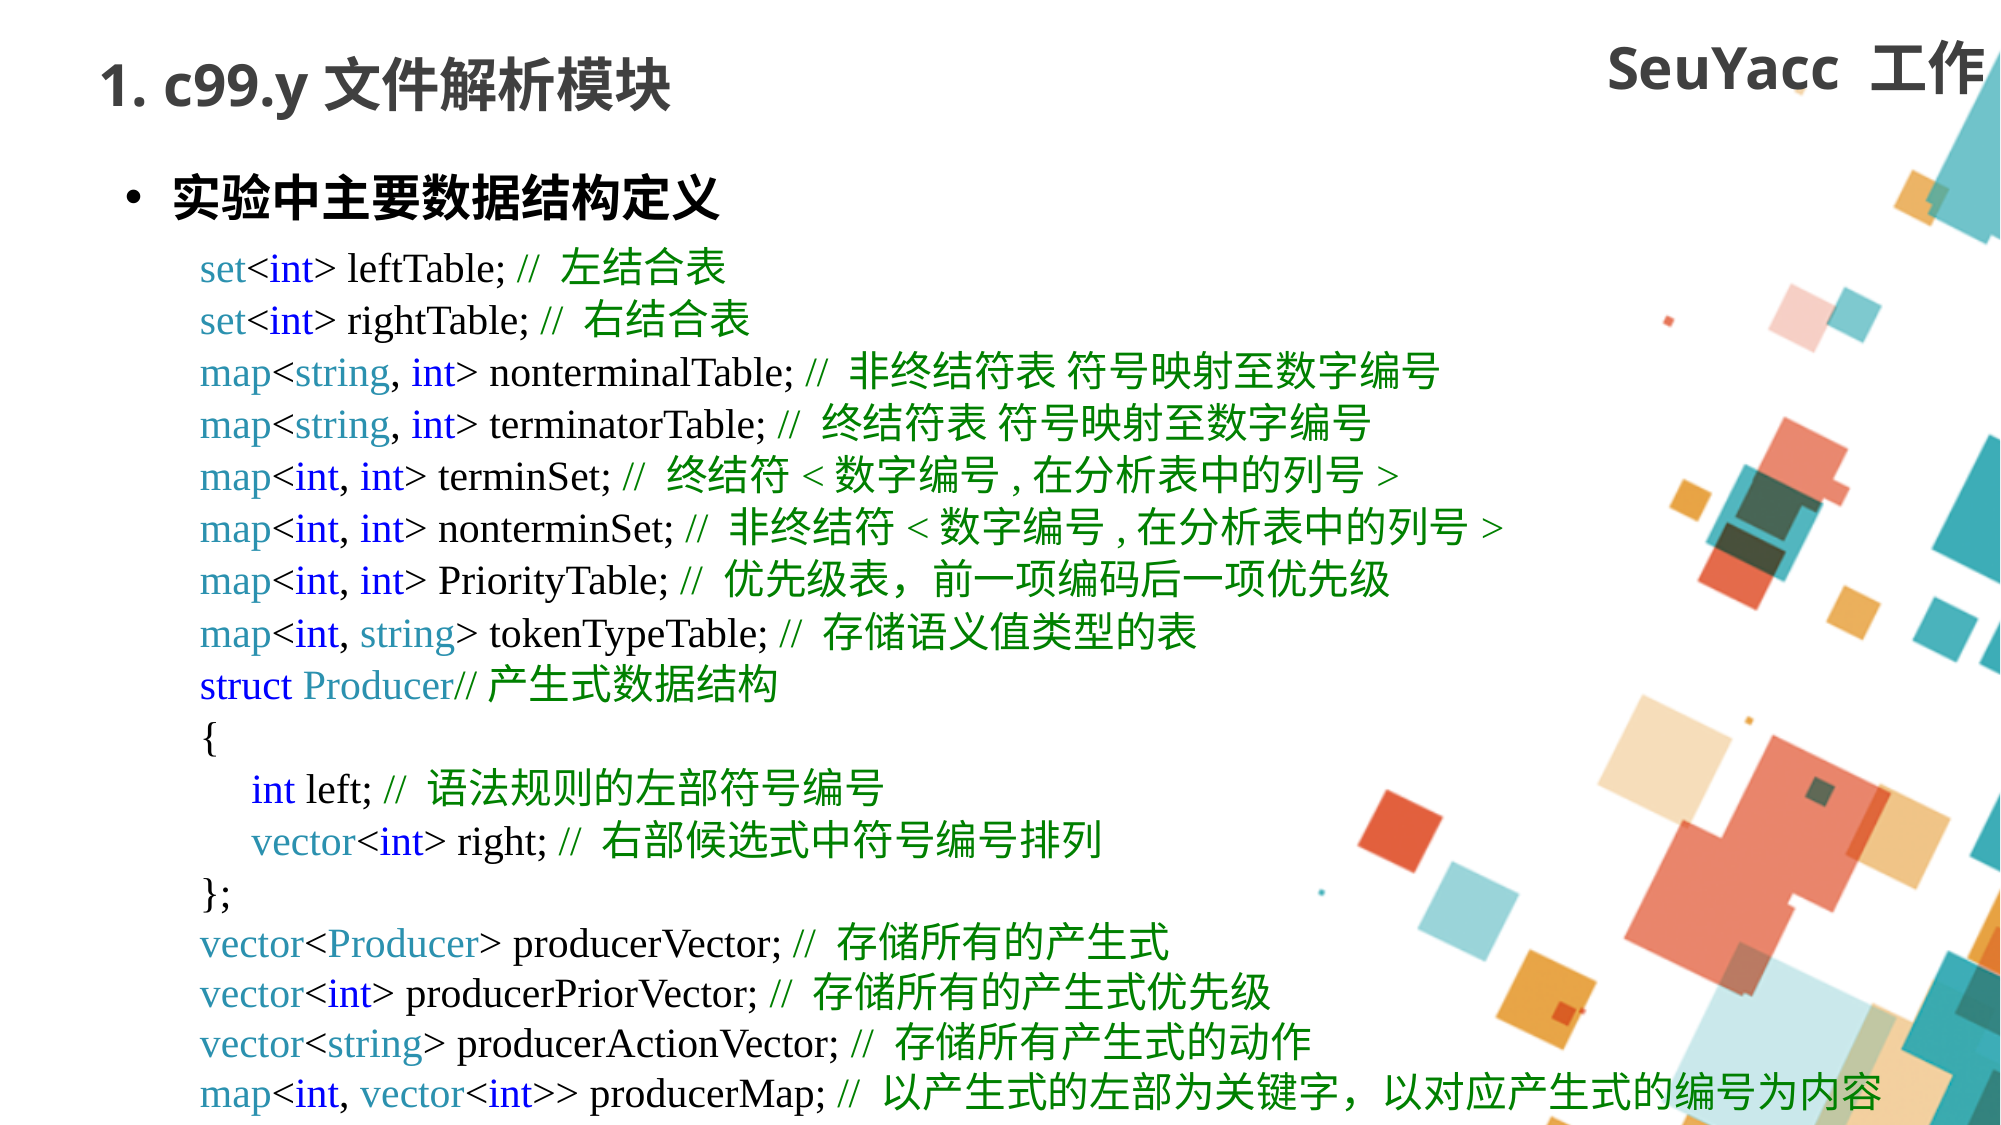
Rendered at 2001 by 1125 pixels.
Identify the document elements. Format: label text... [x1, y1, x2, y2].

text_box 1. c99.y文件解析模块 [66, 40, 705, 126]
text_box SeuYacc 工作 [1568, 23, 2000, 109]
text_box 实验中主要数据结构定义 set<int> leftTable; // 左结合表 set<int> rightTable; // 右结合表 map<string, int> nonterminalTable; // 非终结符表 符号映射至数字编号 map<string, int> terminatorTable; // 终结符表 符号映射至数字编号 map<int, int> terminSet; // 终结符<数字编号,在分析表中的列号> map<int, int> nonterminSet; // 非终结符<数字编号,在分析表中的列号> map<int, int> PriorityTable; // 优先级表，前一项编码后一项优先级 map<int, string> tokenTypeTable; // 存储语义值类型的表 struct Producer//产生式数据结构 { int left; // 语法规则的左部符号编号 vector<int> right; // 右部候选式中符号编号排列 }; vector<Producer> producerVector; // 存储所有的产生式 vector<int> producerPriorVector; // 存储所有的产生式优先级 vector<string> producerActionVector; // 存储所有产生式的动作 map<int, vector<int>> producerMap; // 以产生式的左部为关键字，以对应产生式的编号为内容 [109, 166, 2000, 1124]
picture [1050, 0, 2001, 1125]
